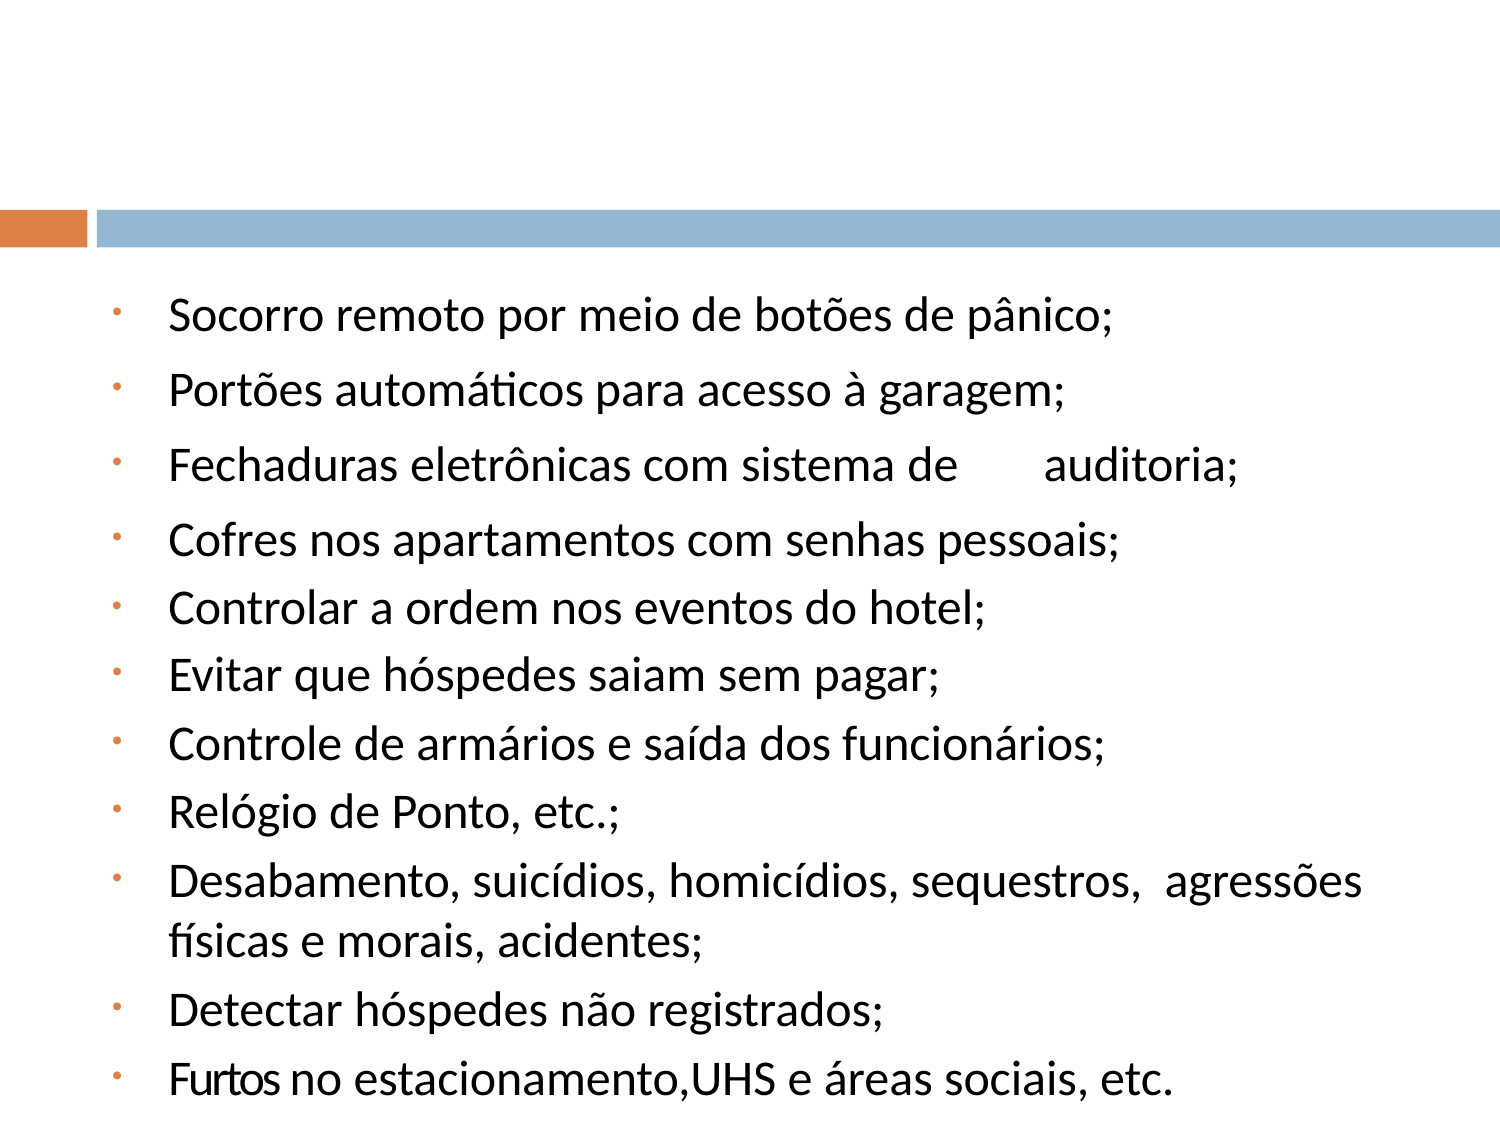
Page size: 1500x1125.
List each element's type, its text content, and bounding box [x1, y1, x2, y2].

text_box Socorro remoto por meio de botões de pânico; Portões automáticos para acesso à garagem; Fechaduras eletrônicas com sistema de auditoria; Cofres nos apartamentos com senhas pessoais; Controlar a ordem nos eventos do hotel; Evitar que hóspedes saiam sem pagar; Controle de armários e saída dos funcionários; Relógio de Ponto, etc.; Desabamento, suicídios, homicídios, sequestros, agressões físicas e morais, acidentes; Detectar hóspedes não registrados; Furtos no estacionamento,UHS e áreas sociais, etc. [108, 264, 1425, 1106]
